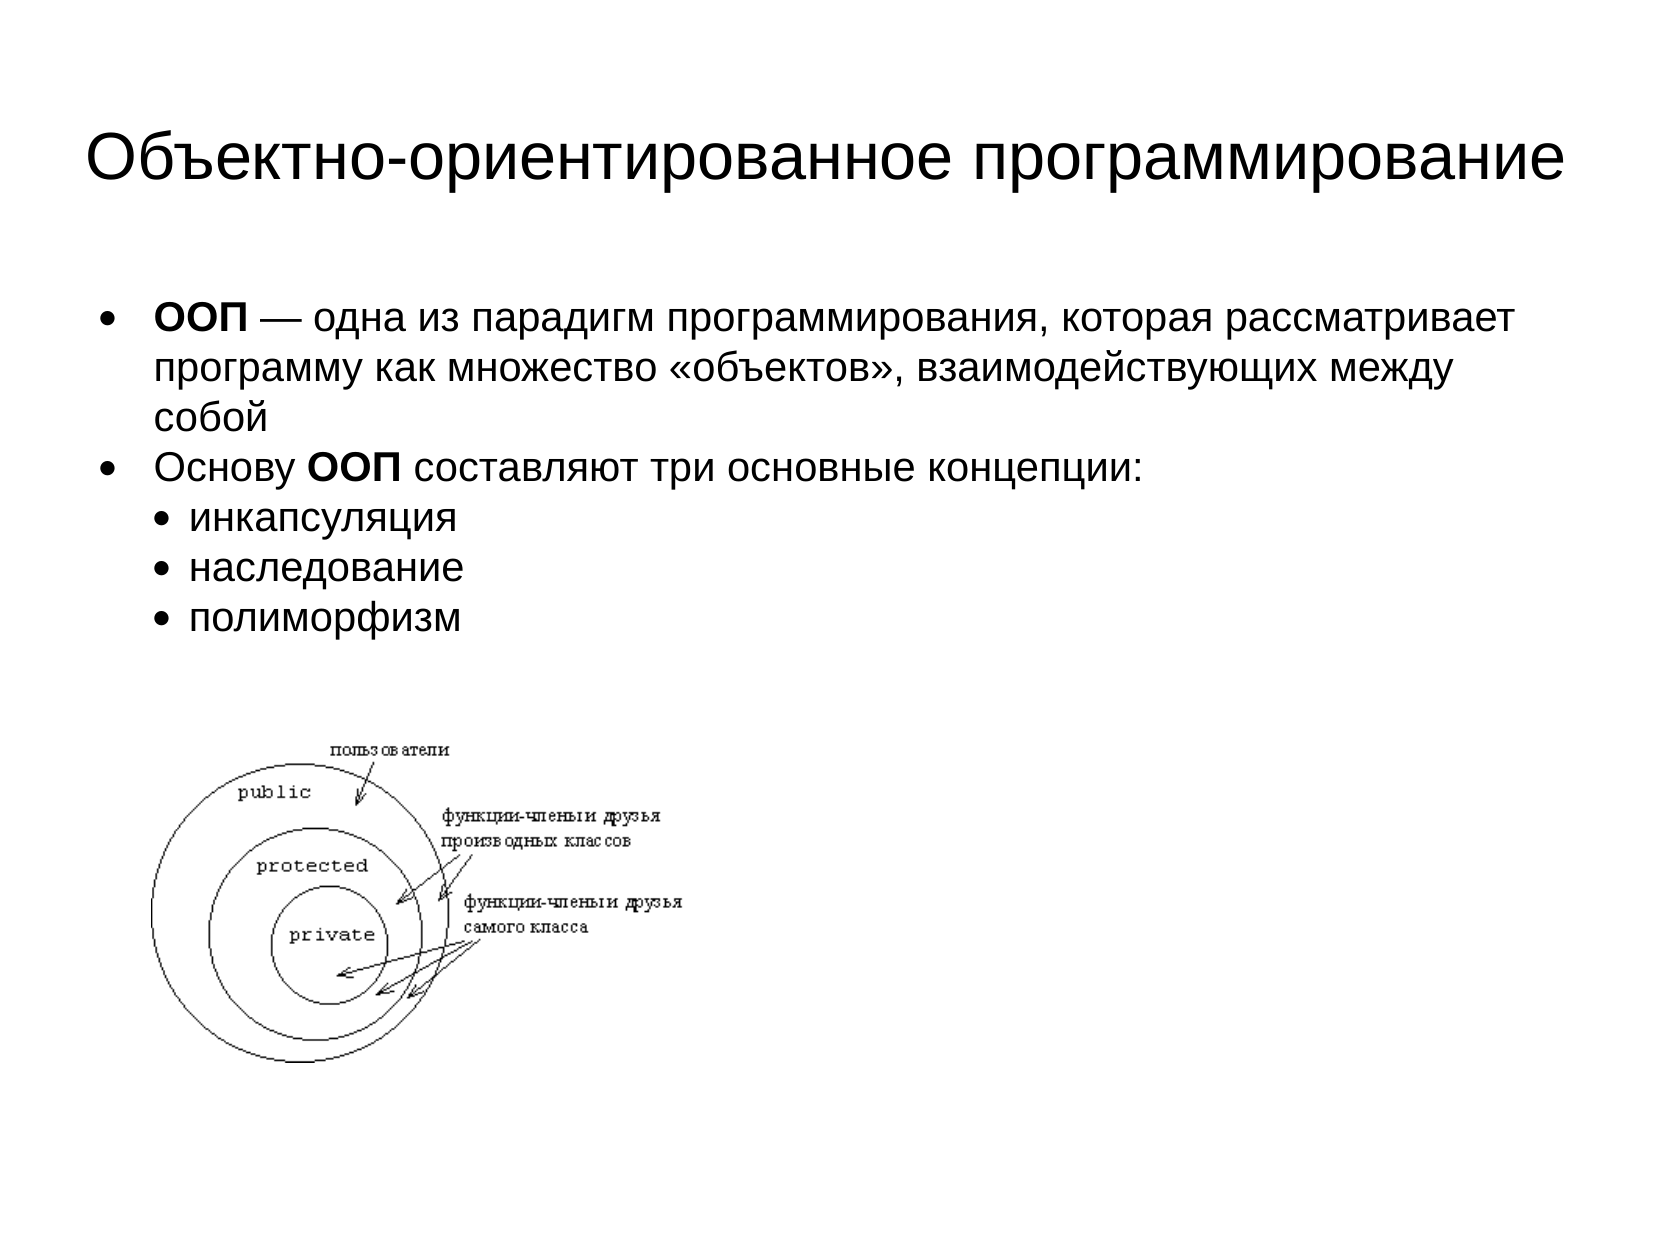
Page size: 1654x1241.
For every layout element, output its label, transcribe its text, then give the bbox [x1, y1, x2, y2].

text_box ООП — одна из парадигм программирования, которая рассматривает программу как множество «объектов», взаимодействующих между собой Основу ООП составляют три основные концепции: инкапсуляция наследование полиморфизм [82, 290, 1571, 1009]
picture [150, 734, 690, 1064]
text_box Объектно-ориентированное программирование [82, 49, 1571, 256]
